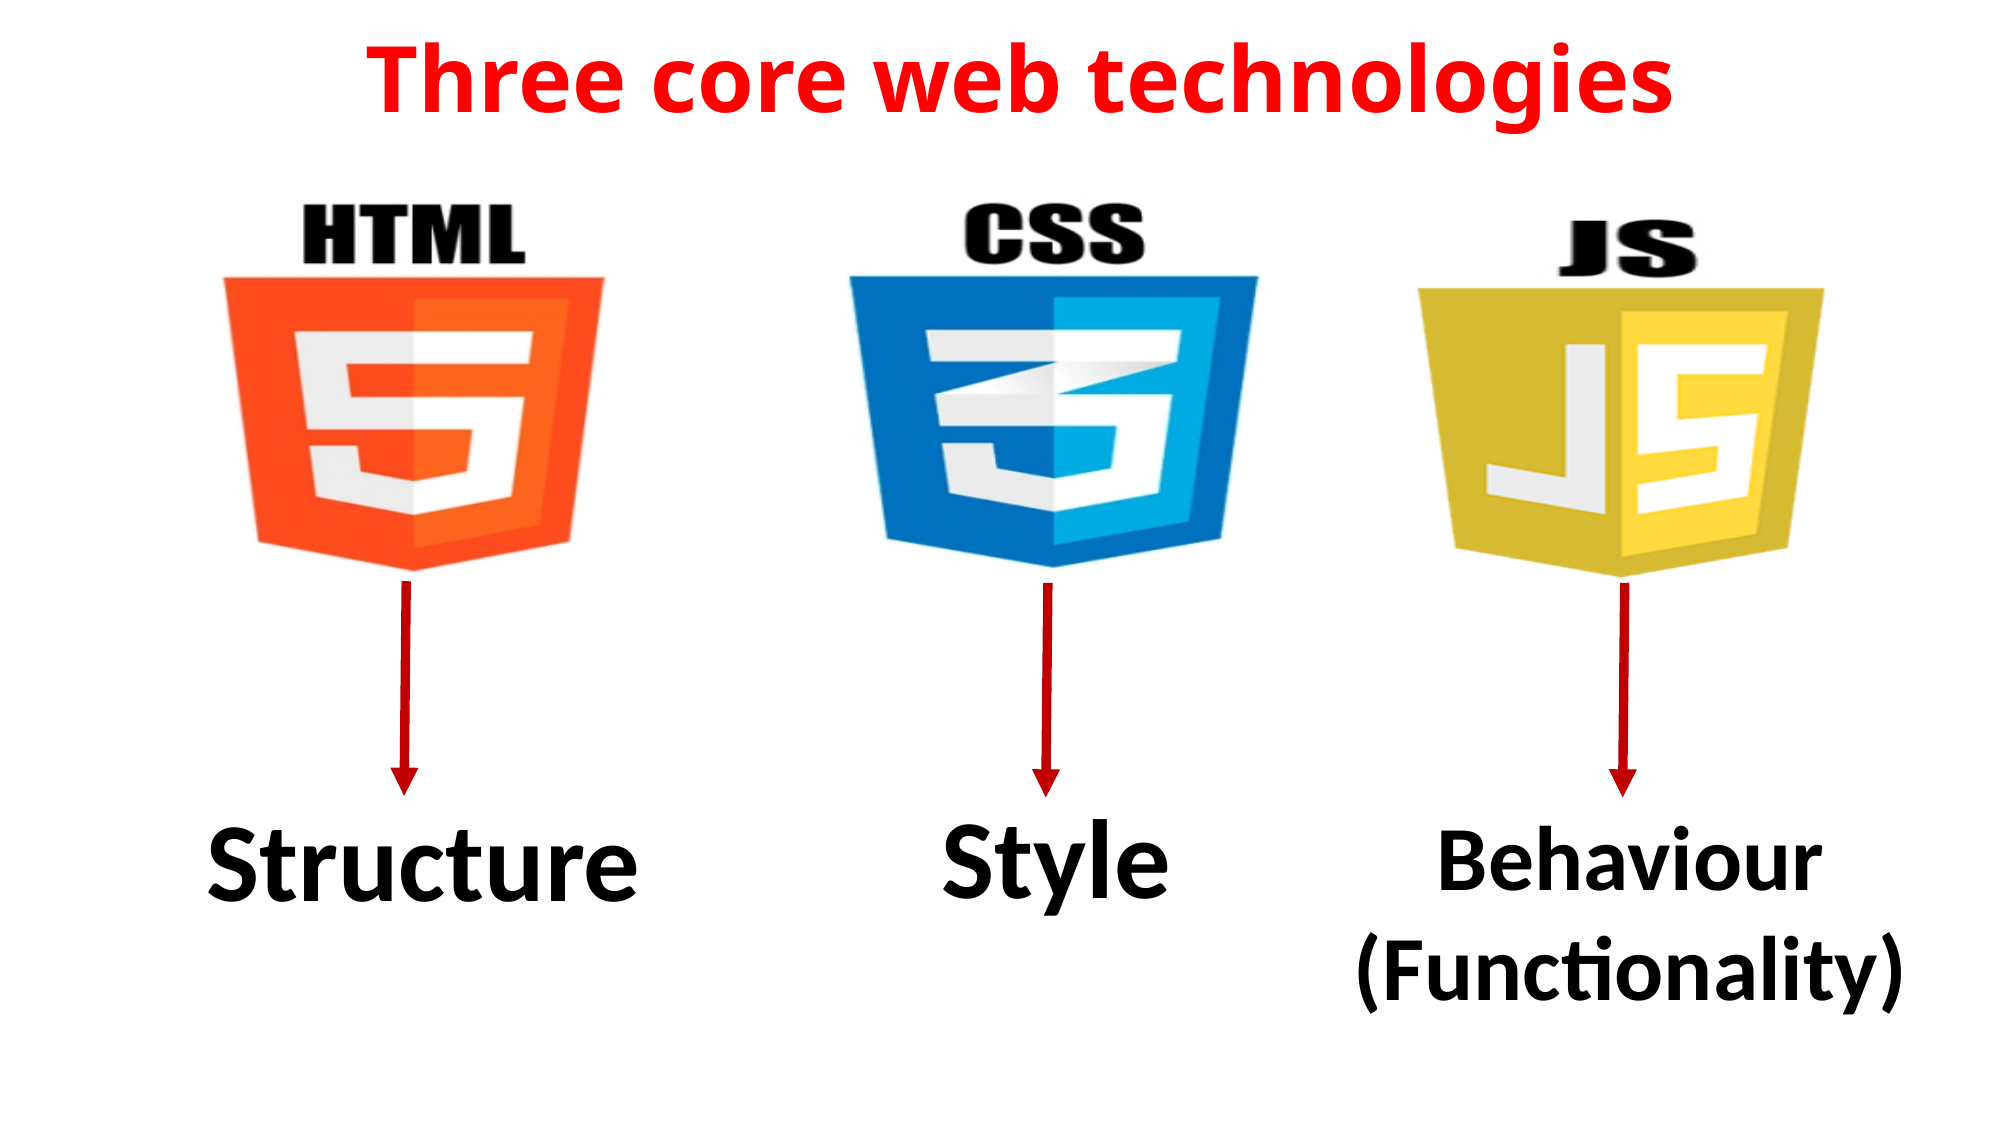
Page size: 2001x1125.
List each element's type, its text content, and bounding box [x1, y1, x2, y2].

text_box Style [926, 778, 1187, 929]
text_box Structure [191, 781, 656, 932]
text_box Behaviour (Functionality) [1338, 791, 1923, 1027]
text_box Three core web technologies [158, 25, 1884, 178]
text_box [199, 187, 1859, 582]
